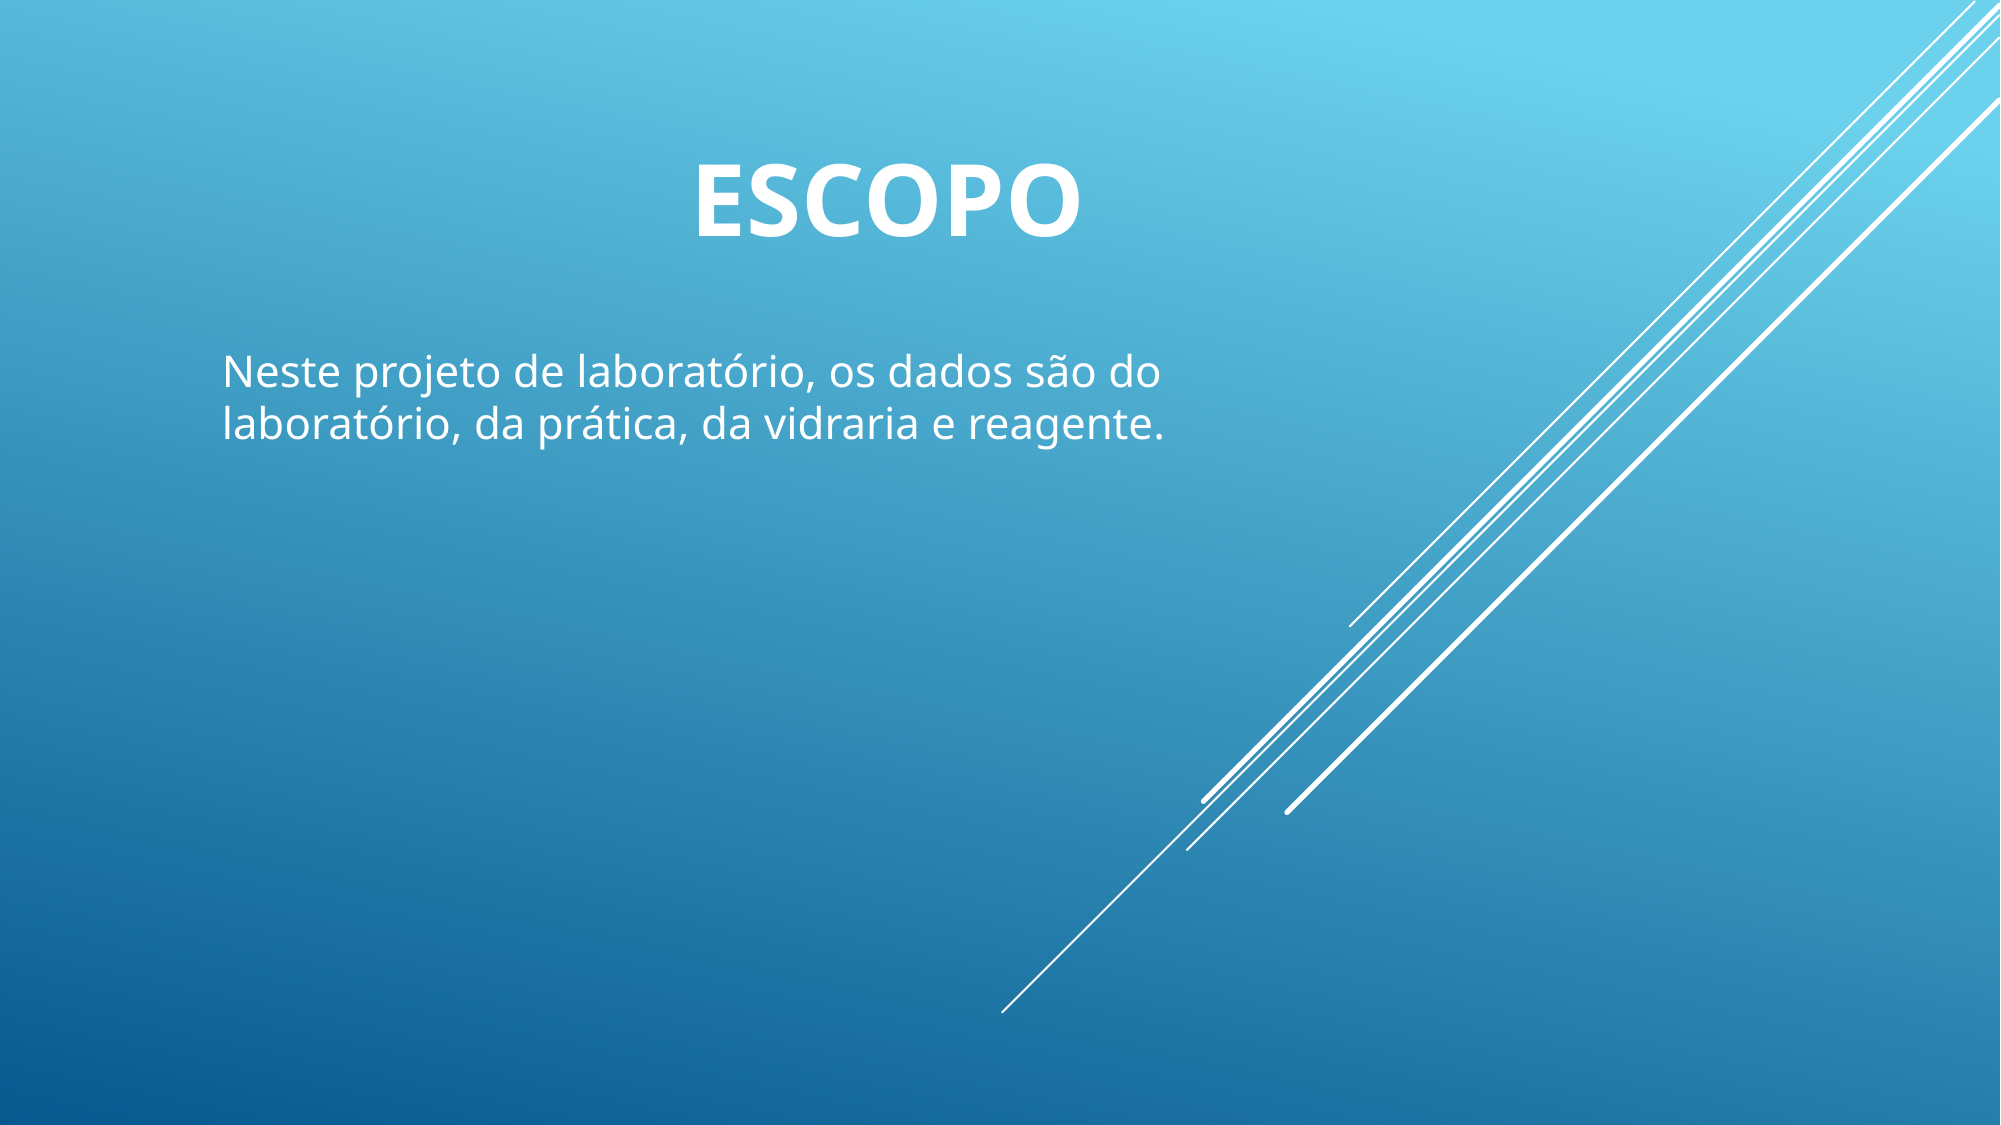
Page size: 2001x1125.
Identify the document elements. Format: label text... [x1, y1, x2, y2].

title Escopo [250, 99, 1525, 265]
subtitle Neste projeto de laboratório, os dados são do laboratório, da prática, da vidraria e reagente. [206, 335, 1311, 842]
